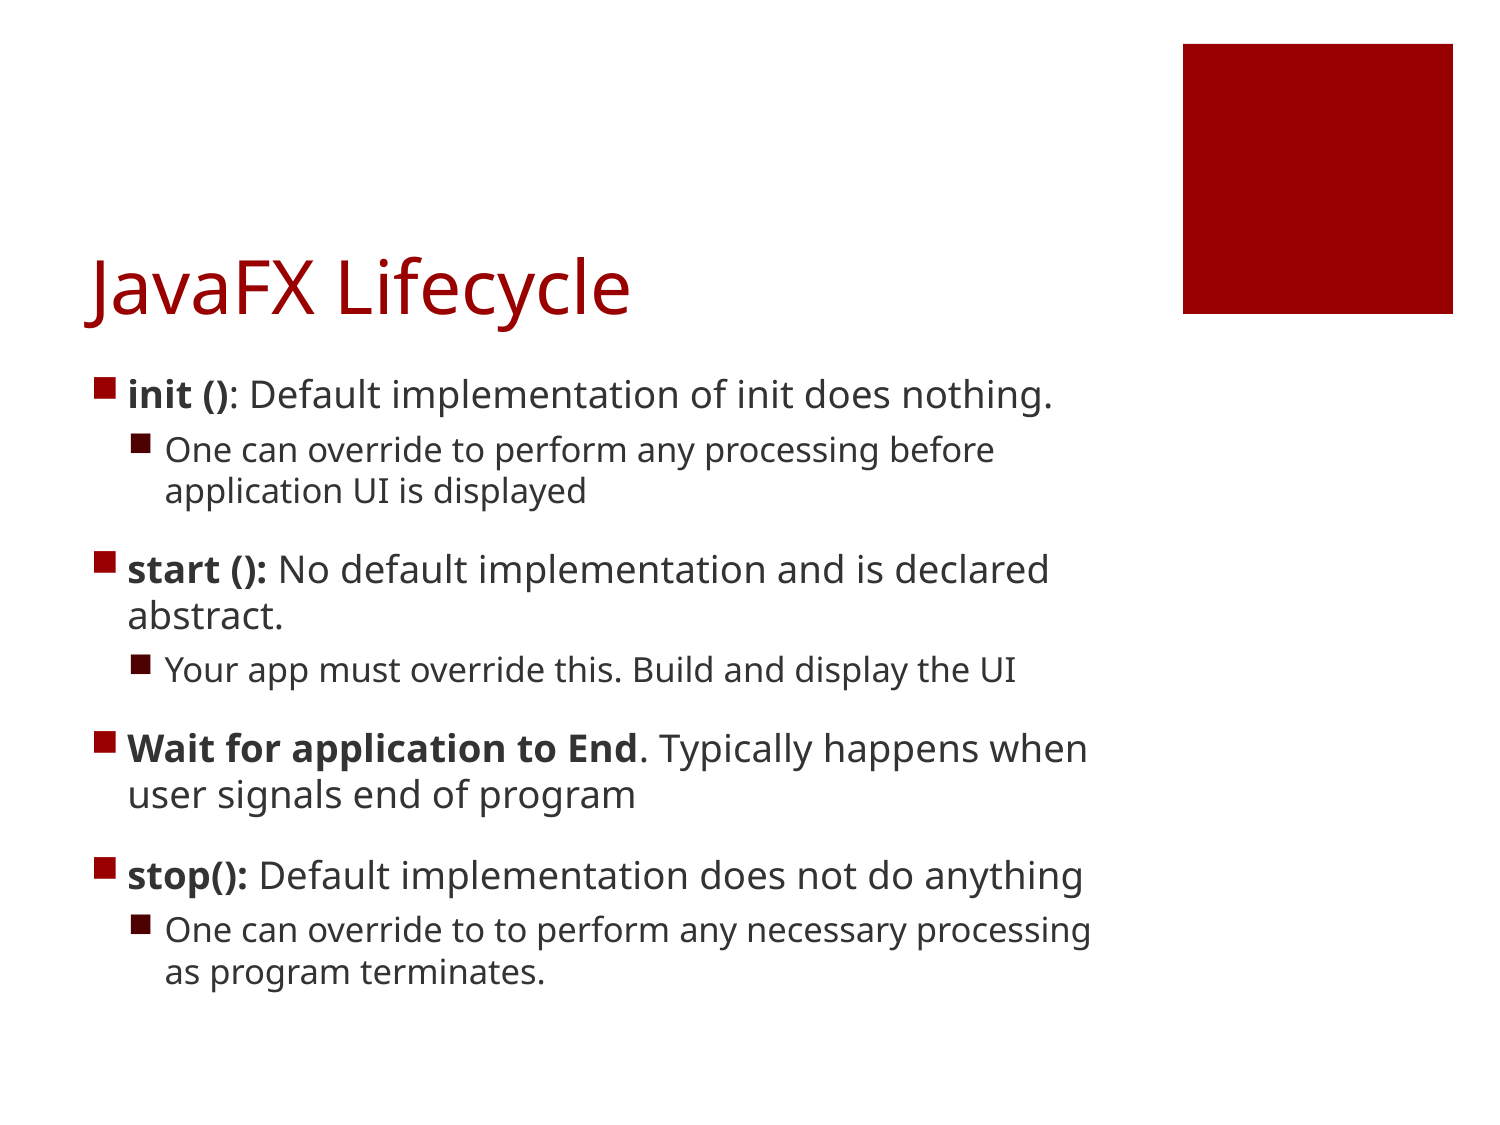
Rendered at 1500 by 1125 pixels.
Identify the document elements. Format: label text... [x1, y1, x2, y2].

title JavaFX Lifecycle [75, 149, 1143, 338]
list init (): Default implementation of init does nothing. One can override to perform any processing before application UI is displayed start (): No default implementation and is declared abstract. Your app must override this. Build and display the UI Wait for application to End. Typically happens when user signals end of program stop(): Default implementation does not do anything One can override to to perform any necessary processing as program terminates. [75, 362, 1143, 1005]
